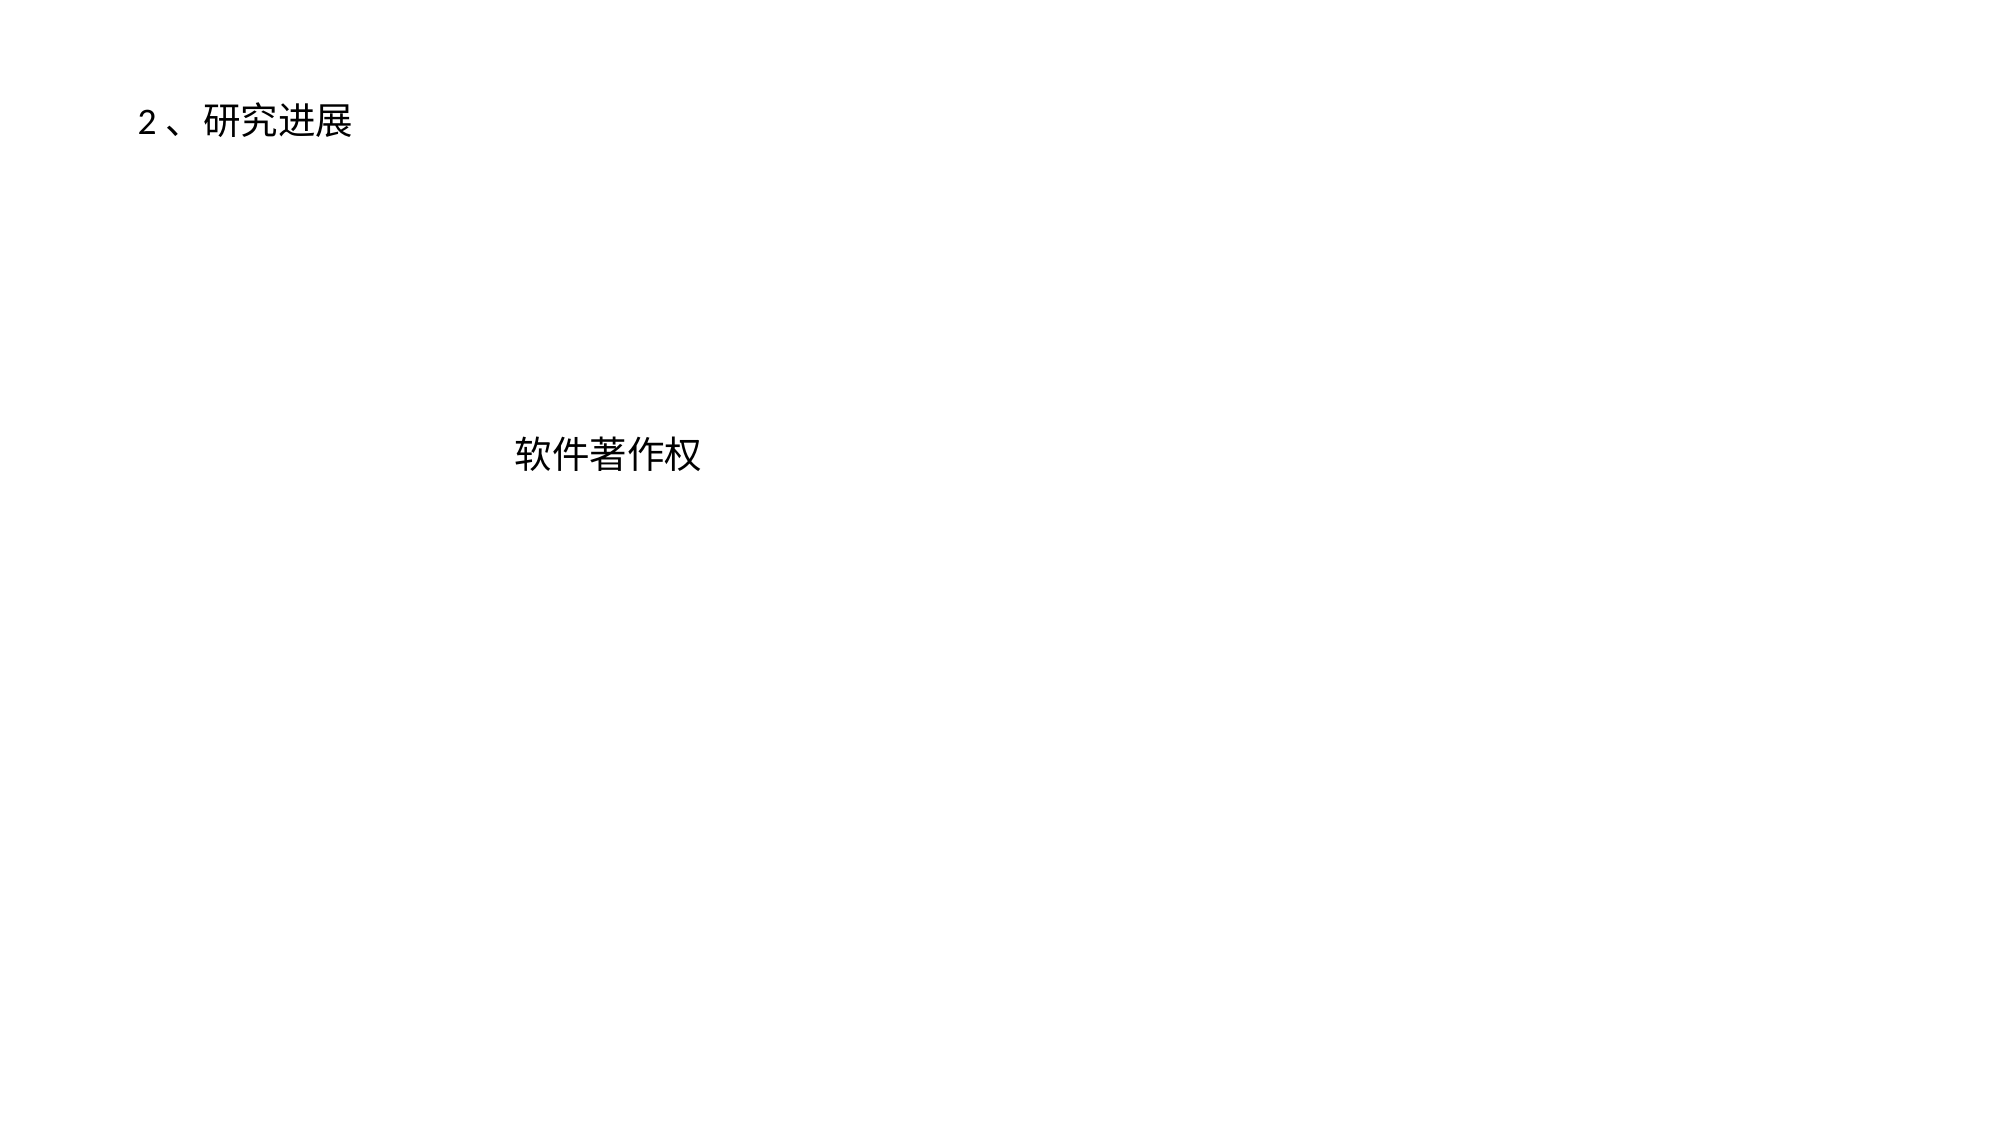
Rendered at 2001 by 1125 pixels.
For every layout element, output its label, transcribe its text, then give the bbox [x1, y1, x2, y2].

text_box 软件著作权 [499, 423, 726, 483]
text_box 2、研究进展 [123, 89, 1123, 149]
